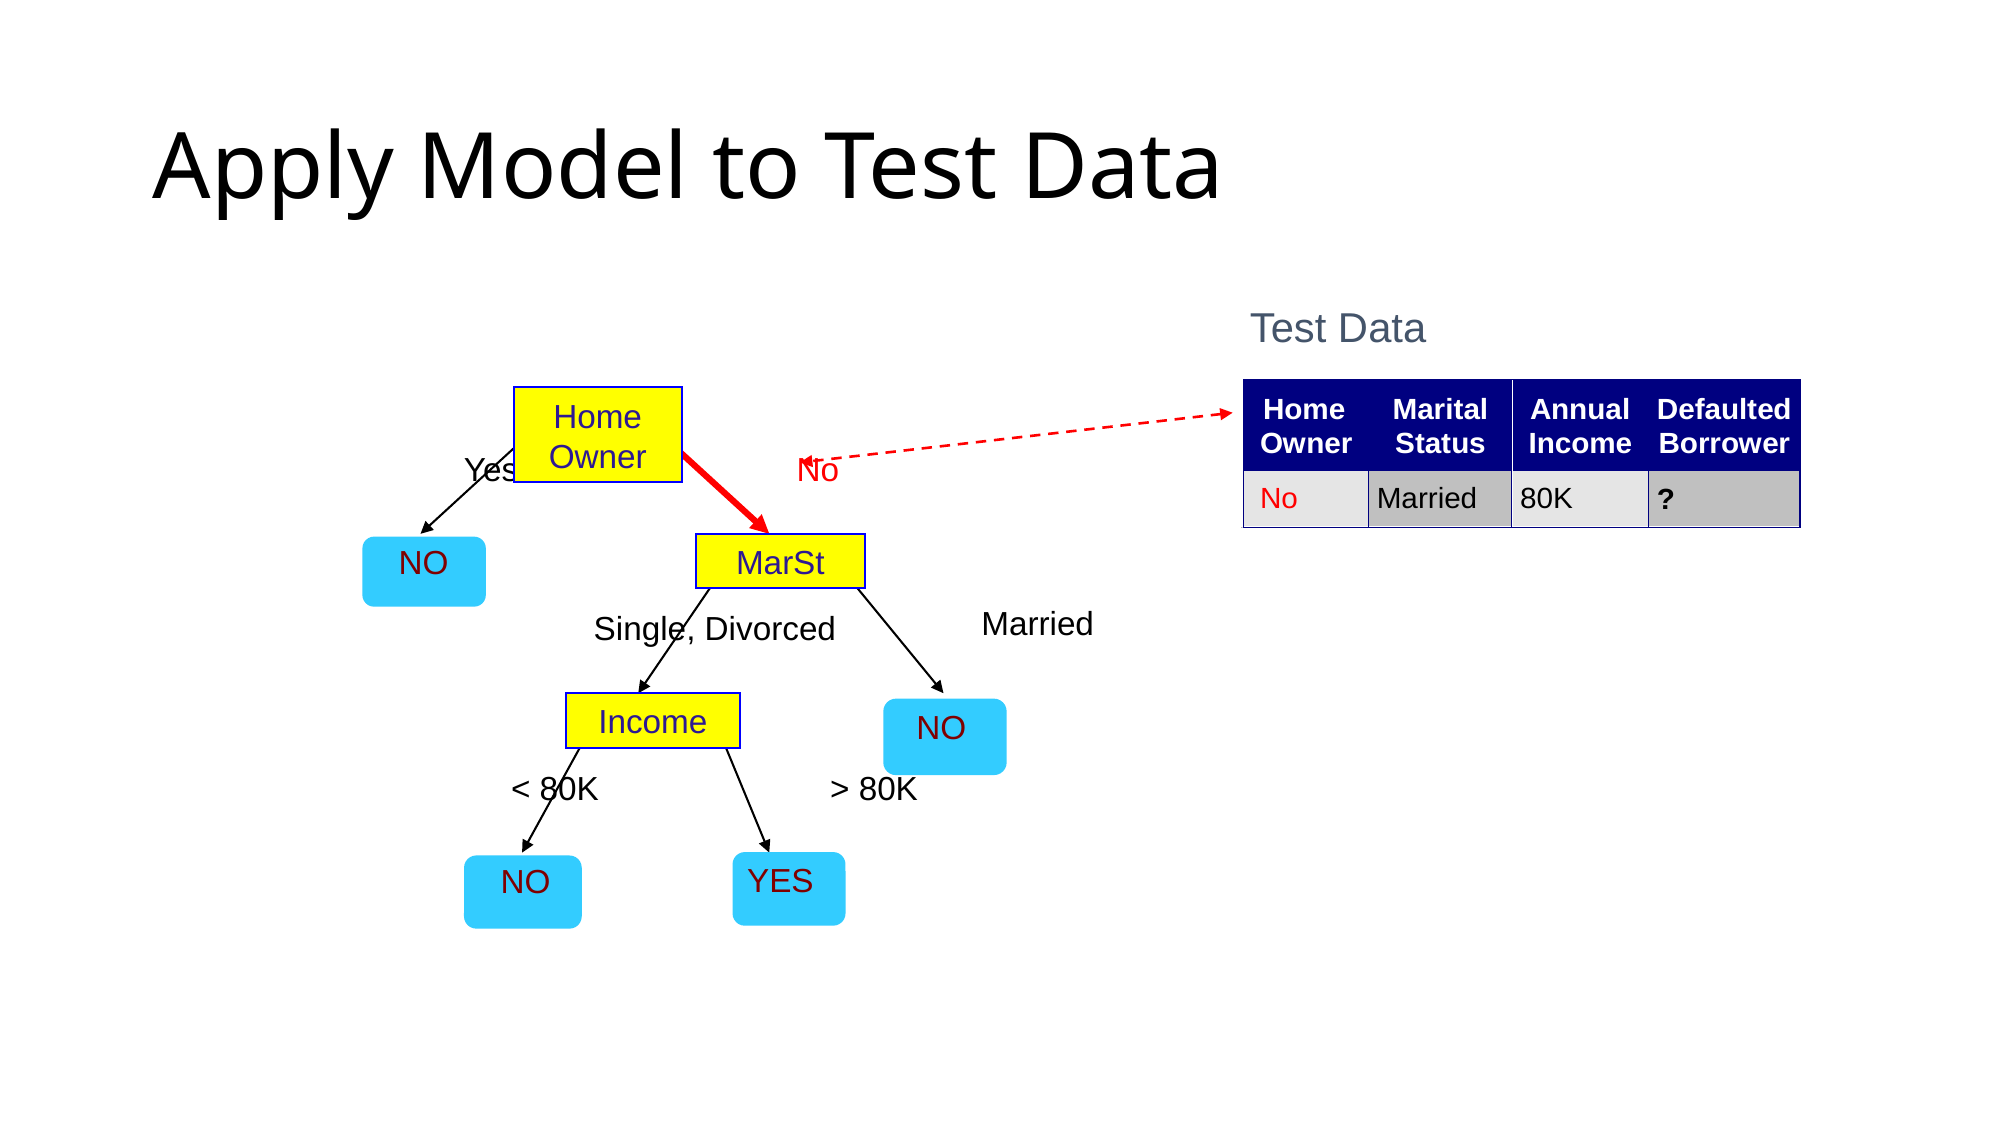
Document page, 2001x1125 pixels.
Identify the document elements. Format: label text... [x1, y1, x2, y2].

text_box Home Owner [513, 387, 682, 483]
text_box [753, 815, 771, 852]
text_box Test Data [1206, 303, 1470, 359]
text_box Income [565, 693, 740, 748]
text_box MarSt [696, 533, 865, 589]
text_box NO [429, 852, 622, 908]
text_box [1232, 379, 1832, 563]
text_box [727, 496, 769, 533]
title Apply Model to Test Data [137, 59, 1863, 278]
text_box NO [327, 533, 520, 589]
text_box < 80K [383, 759, 614, 815]
text_box [638, 655, 665, 693]
text_box [1214, 408, 1232, 421]
text_box [463, 908, 582, 929]
text_box Married [854, 594, 1119, 650]
text_box [732, 857, 846, 926]
text_box NO [845, 698, 1038, 754]
text_box > 80K [702, 759, 933, 815]
text_box No [669, 440, 854, 496]
text_box [907, 650, 944, 694]
text_box [883, 754, 1007, 776]
text_box [362, 589, 486, 607]
text_box [420, 496, 462, 533]
text_box Single, Divorced [466, 600, 852, 655]
text_box Yes [336, 440, 534, 496]
text_box YES [718, 852, 843, 907]
text_box [799, 454, 814, 468]
text_box [522, 815, 543, 852]
